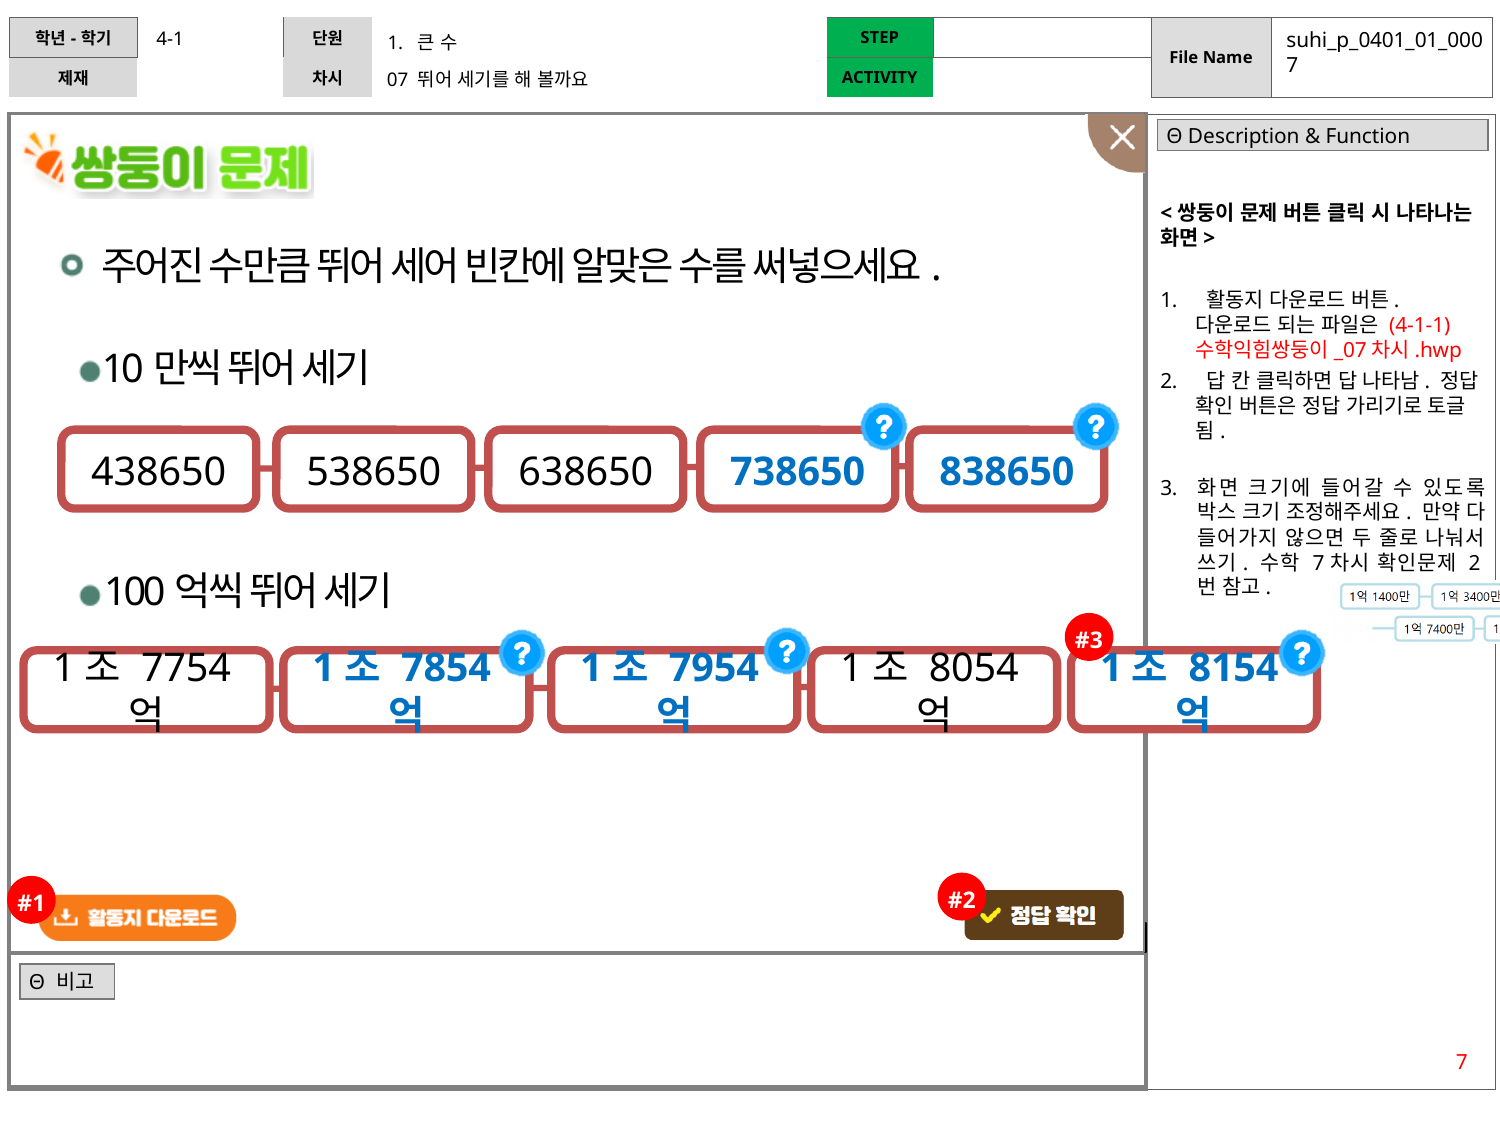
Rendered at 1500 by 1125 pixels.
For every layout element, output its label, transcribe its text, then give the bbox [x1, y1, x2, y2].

text_box 838650 [909, 465, 1105, 509]
text_box 438650 [61, 478, 257, 509]
text_box 738650 [700, 429, 851, 463]
text_box suhi_p_0401_01_0007 [1271, 18, 1500, 84]
picture [72, 577, 103, 612]
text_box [23, 685, 491, 690]
text_box 100억씩 뛰어 세기 [89, 558, 1092, 621]
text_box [551, 685, 758, 690]
text_box 1조 7754억 [23, 697, 270, 730]
text_box 1조 8054억 [811, 650, 1058, 730]
text_box 438650 [61, 429, 257, 464]
text_box #1 [4, 873, 57, 926]
text_box <쌍둥이 문제 버튼 클릭 시 나타나는 화면> 활동지 다운로드 버튼. 다운로드 되는 파일은 (4-1-1)수학익힘쌍둥이_07차시.hwp 답 칸 클릭하면 답 나타남. 정답 확인 버튼은 정답 가리기로 토글 됨. 화면 크기에 들어갈 수 있도록 박스 크기 조정해주세요. 만약 다 들어가지 않으면 두 줄로 나눠서 쓰기. 수학 7차시 확인문제 2번 참고. [1145, 160, 1500, 607]
text_box 1. 큰 수 [372, 23, 828, 48]
text_box #2 [935, 870, 986, 923]
picture [1084, 113, 1145, 173]
text_box 838650 [918, 429, 1062, 463]
text_box 1조 7854억 [283, 698, 530, 730]
text_box 1조 7954억 [556, 650, 751, 684]
text_box 1조 8154억 [1070, 650, 1317, 730]
text_box 738650 [700, 479, 896, 509]
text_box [61, 465, 1075, 470]
picture [1333, 579, 1500, 644]
text_box 538650 [276, 429, 472, 463]
picture [963, 887, 1126, 941]
text_box 538650 [276, 479, 472, 509]
text_box 638650 [488, 429, 684, 463]
picture [37, 893, 237, 941]
picture [1271, 624, 1332, 684]
text_box 1조 7954억 [551, 698, 798, 730]
picture [72, 353, 103, 387]
picture [854, 397, 914, 457]
text_box 1조 7854억 [283, 650, 486, 684]
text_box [814, 685, 1048, 690]
text_box [8, 111, 1146, 954]
text_box 07 뛰어 세기를 해 볼까요 [372, 60, 821, 96]
picture [57, 246, 88, 282]
text_box 638650 [488, 479, 684, 509]
picture [756, 621, 817, 681]
text_box 1조 7754억 [23, 650, 270, 685]
text_box 주어진 수만큼 뛰어 세어 빈칸에 알맞은 수를 써넣으세요. [87, 233, 1090, 297]
picture [1065, 397, 1126, 457]
text_box 4-1 [141, 18, 284, 55]
text_box #3 [1062, 610, 1116, 663]
picture [491, 624, 552, 684]
text_box 10만씩 뛰어 세기 [87, 336, 1090, 399]
table_header Θ Description & Function [1158, 120, 1487, 150]
picture [17, 126, 314, 199]
